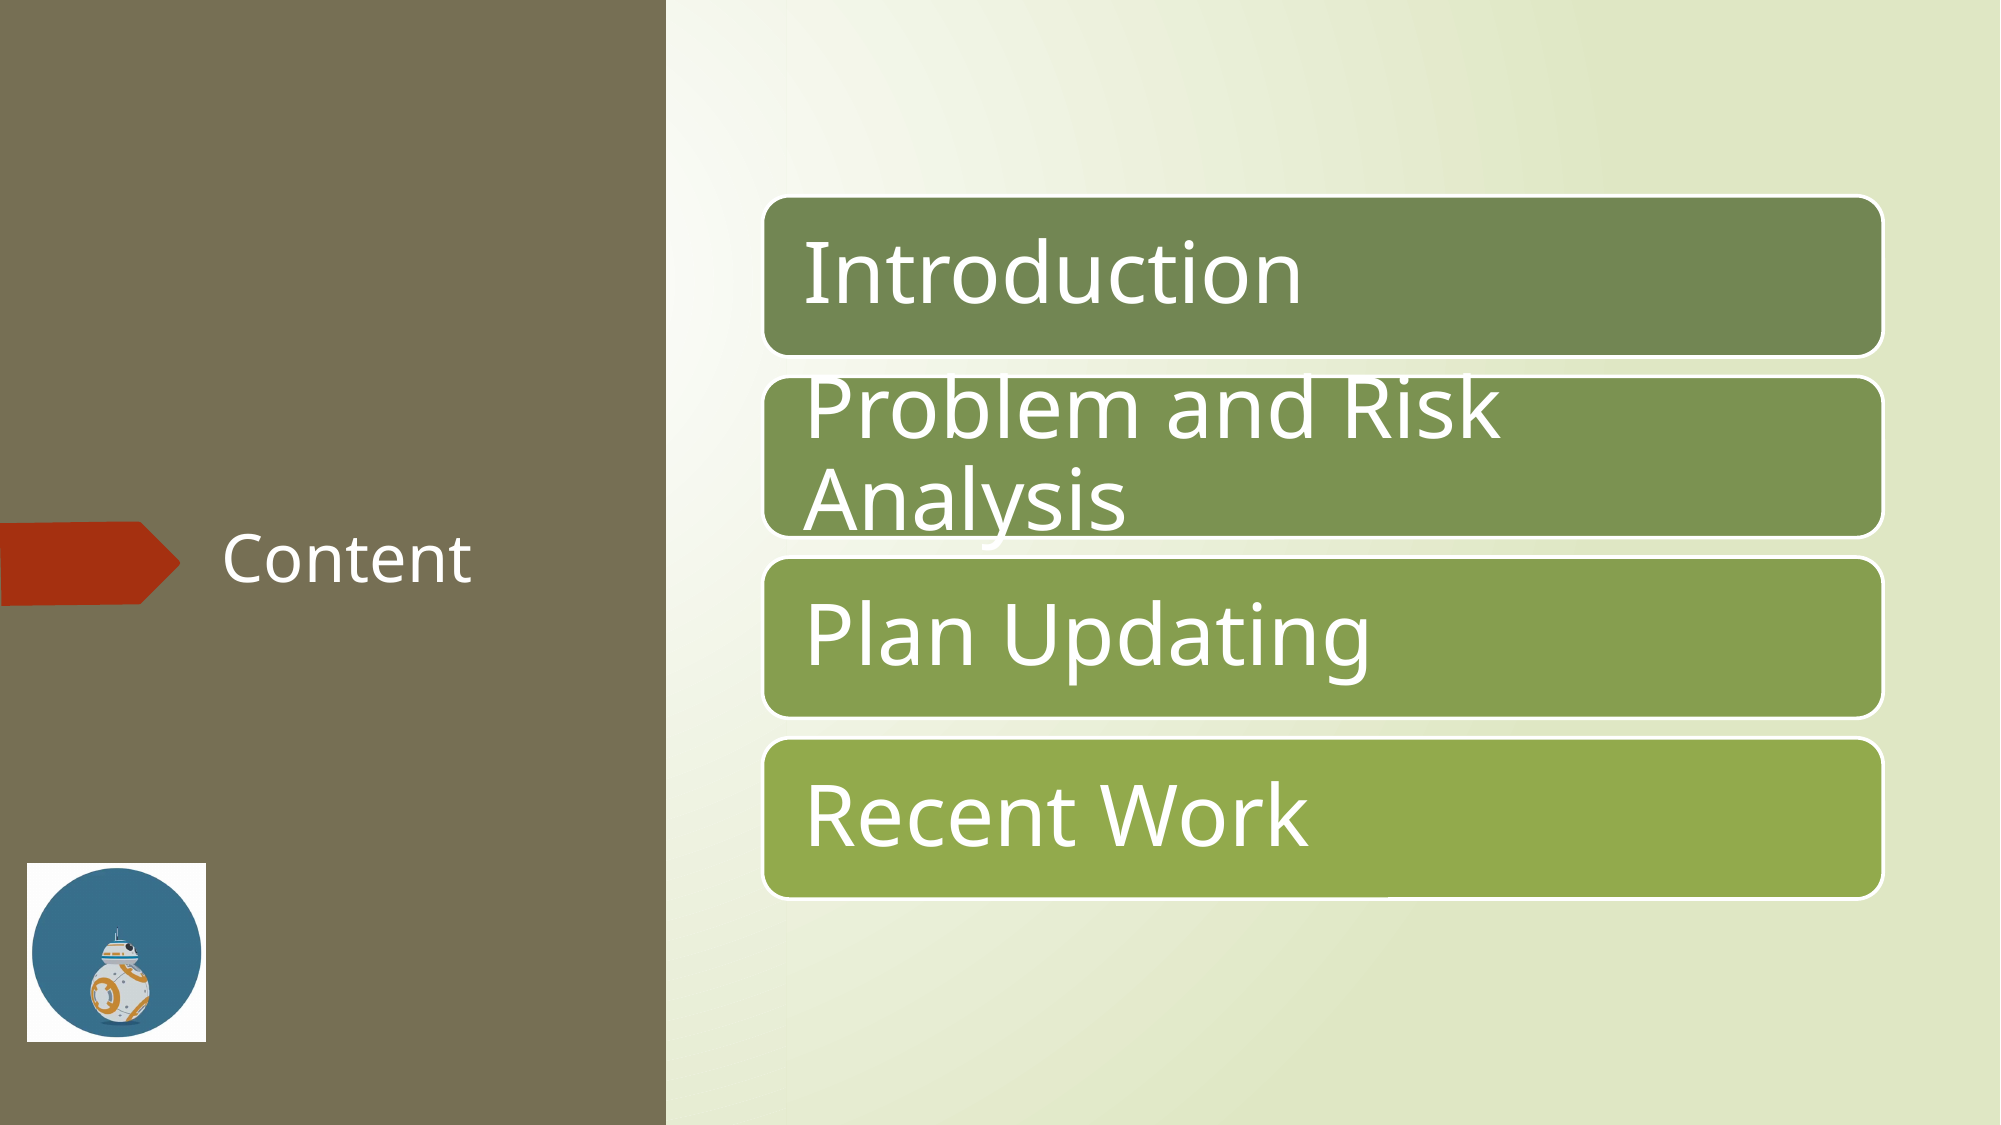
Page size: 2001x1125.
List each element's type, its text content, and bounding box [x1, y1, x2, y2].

text_box [0, 0, 667, 1125]
text_box [785, 0, 2000, 1125]
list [762, 115, 1884, 980]
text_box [26, 861, 207, 1043]
title Content [206, 508, 610, 1006]
text_box [0, 521, 181, 606]
